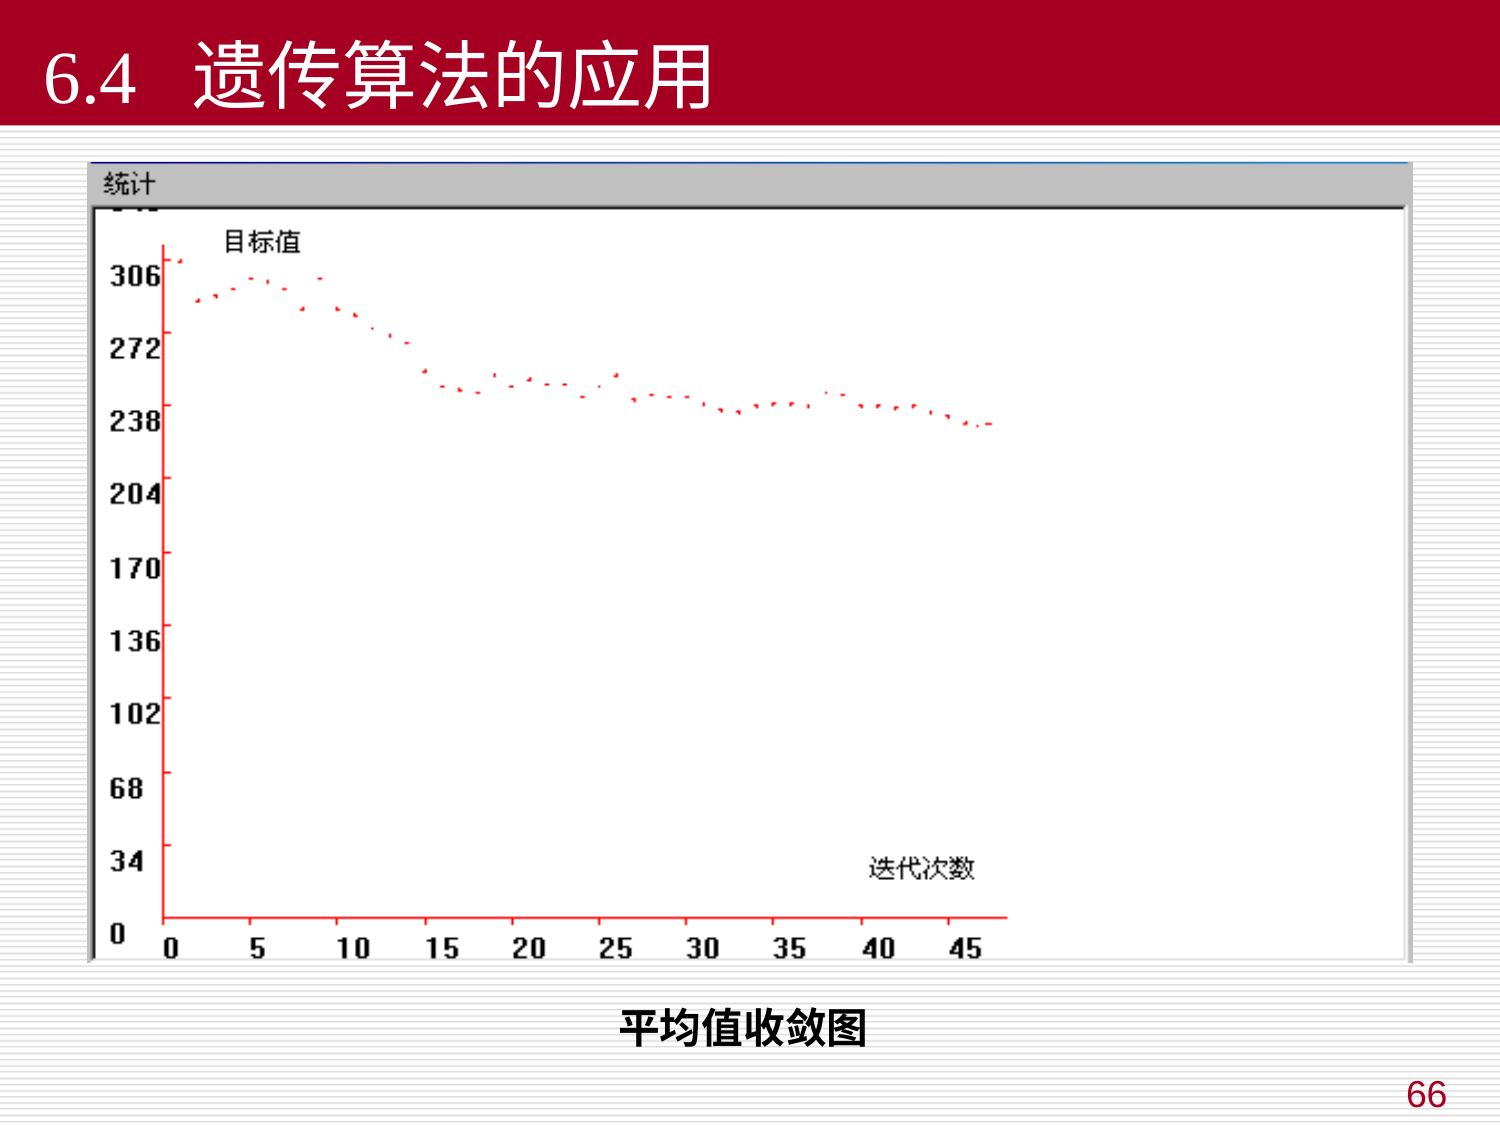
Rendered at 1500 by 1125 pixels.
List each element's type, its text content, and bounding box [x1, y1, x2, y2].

text_box 平均值收敛图 [481, 977, 1019, 1063]
picture [0, 126, 1500, 1125]
text_box 6.4 遗传算法的应用 [0, 0, 1500, 126]
slide_number 66 [1137, 1062, 1463, 1122]
